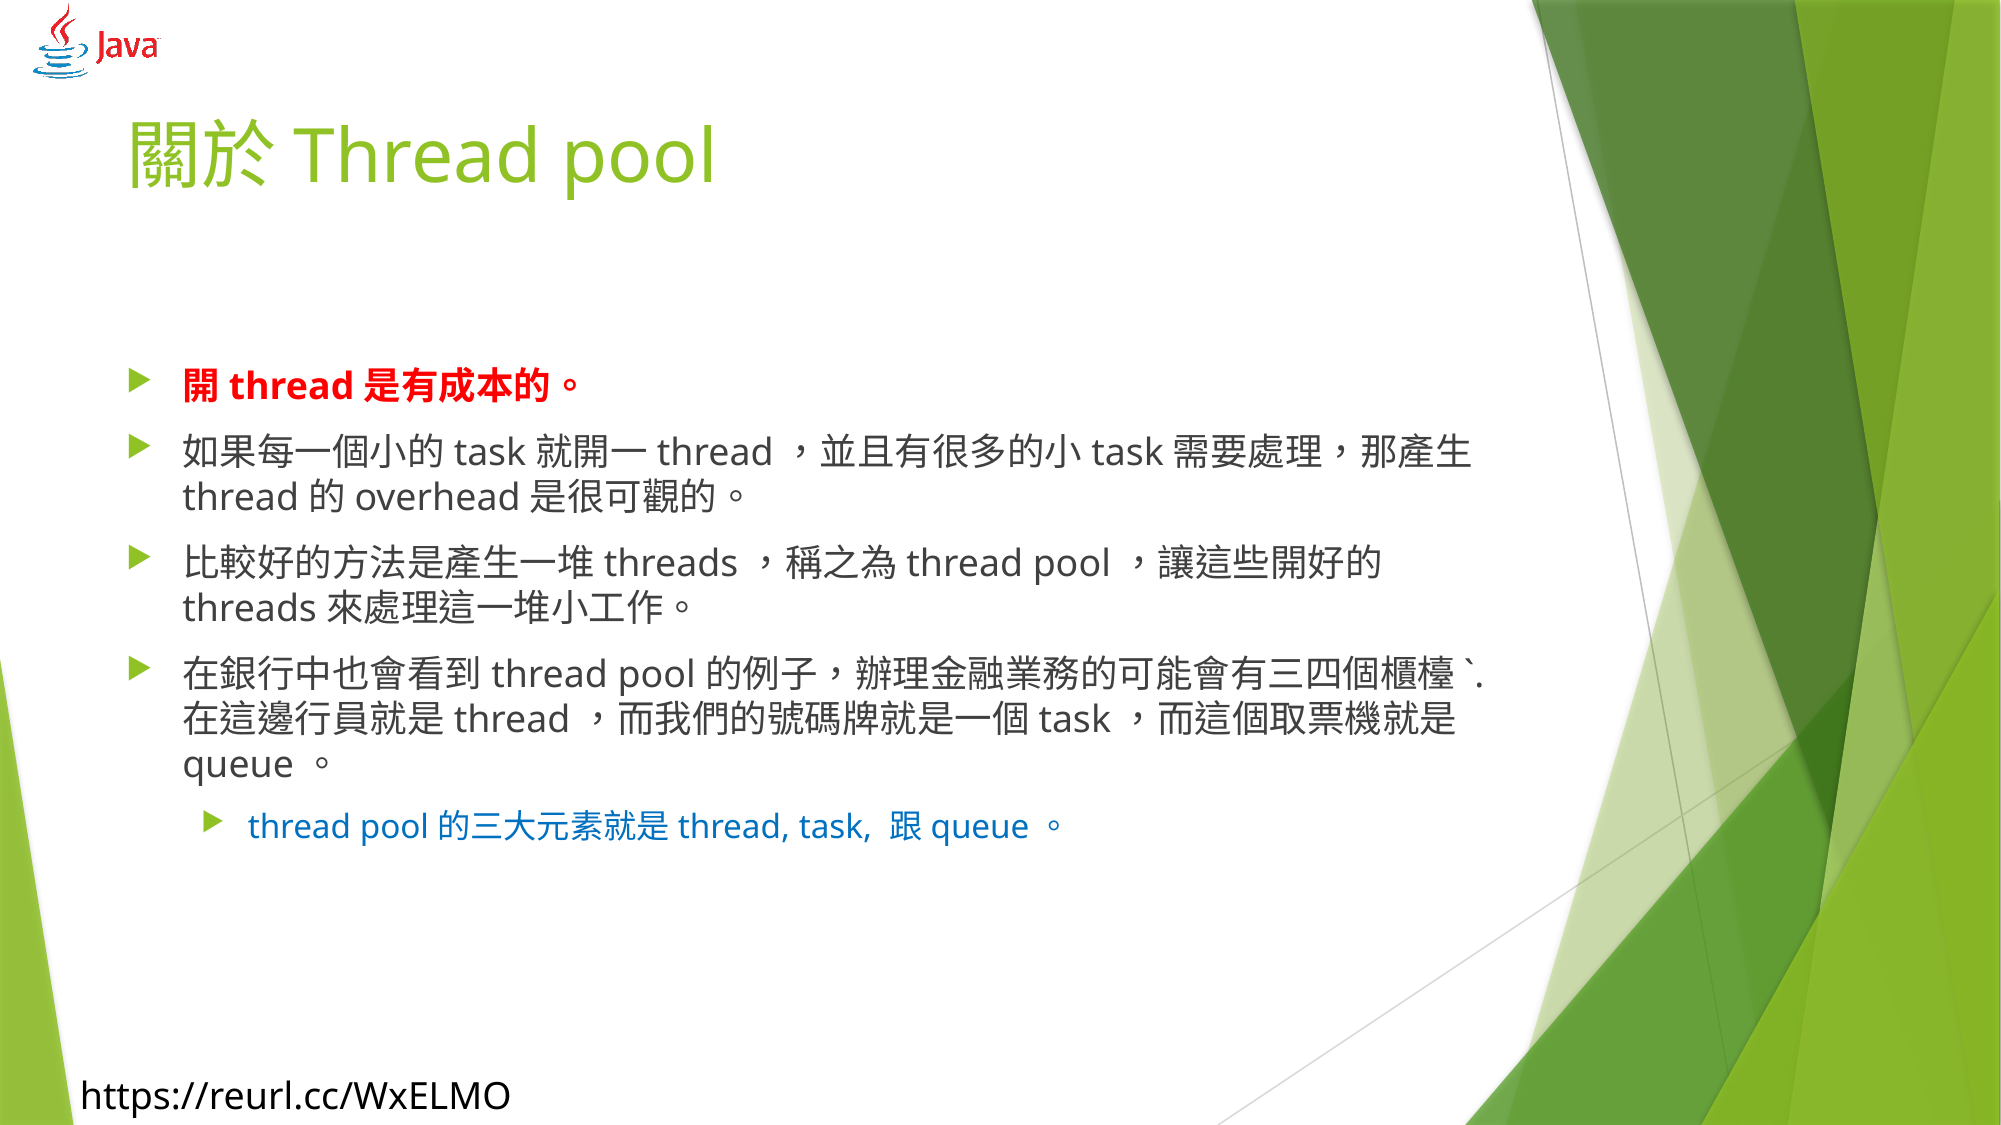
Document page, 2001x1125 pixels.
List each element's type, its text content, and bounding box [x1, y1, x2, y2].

picture [27, 1, 165, 79]
list 開thread是有成本的。 如果每一個小的task就開一thread，並且有很多的小task需要處理，那產生thread的overhead是很可觀的。 比較好的方法是產生一堆threads，稱之為thread pool，讓這些開好的threads來處理這一堆小工作。 在銀行中也會看到thread pool的例子，辦理金融業務的可能會有三四個櫃檯`.在這邊行員就是thread，而我們的號碼牌就是一個task，而這個取票機就是queue。 thread pool的三大元素就是thread, task, 跟queue。 [111, 354, 1522, 992]
title 關於Thread pool [111, 99, 1522, 317]
